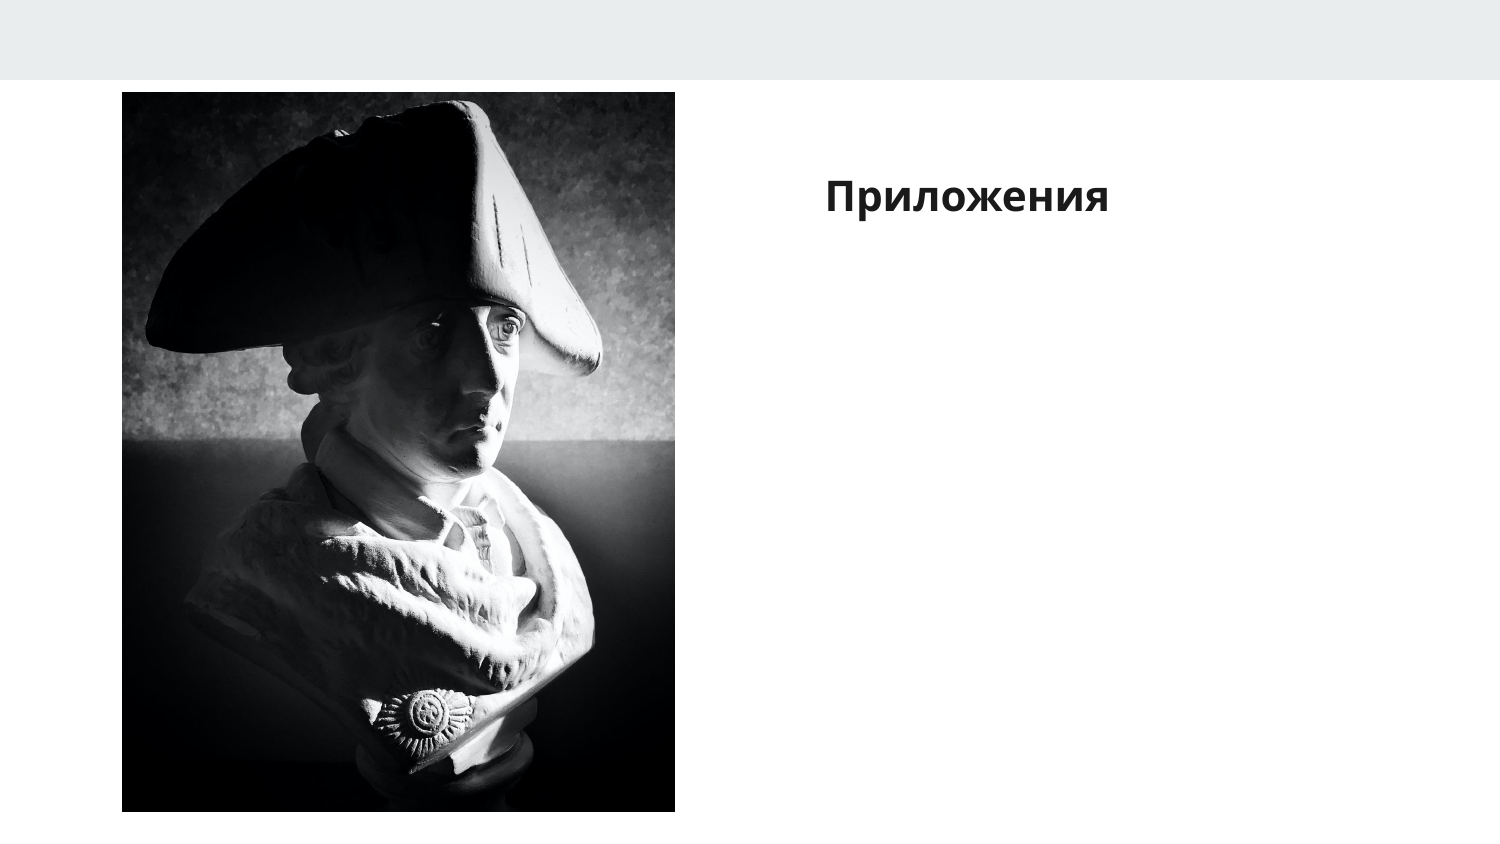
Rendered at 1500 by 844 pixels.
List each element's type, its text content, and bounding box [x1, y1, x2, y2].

title Приложения [809, 150, 1434, 239]
picture [122, 92, 675, 812]
